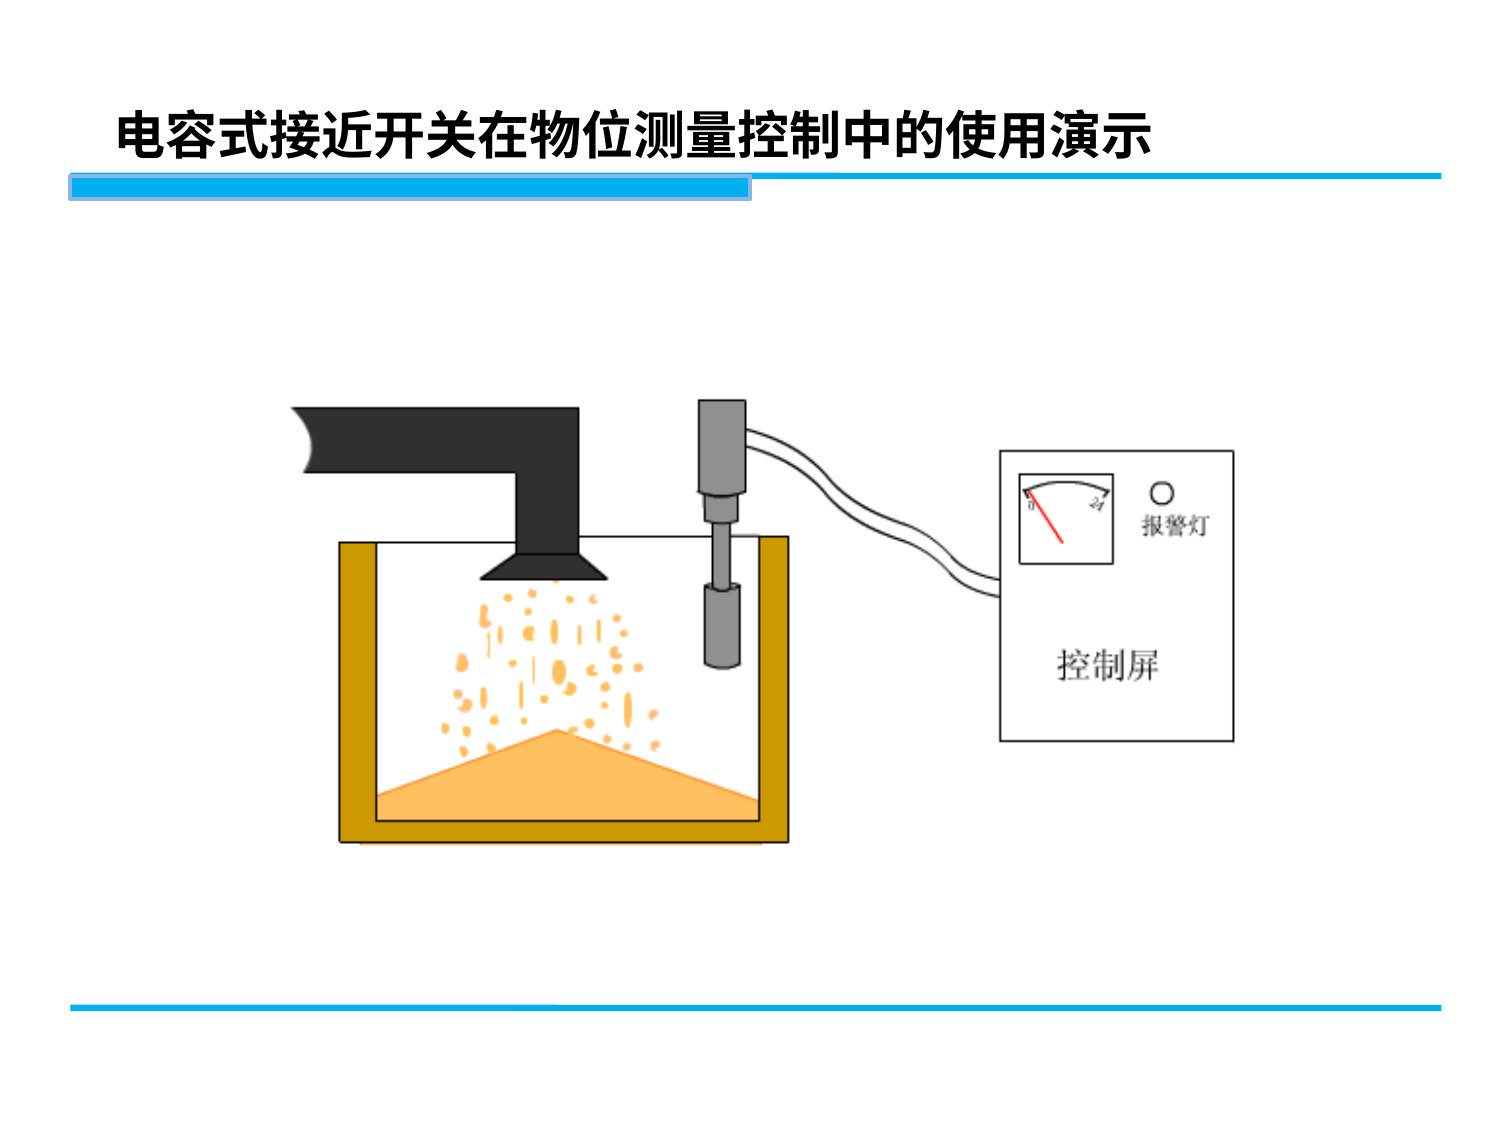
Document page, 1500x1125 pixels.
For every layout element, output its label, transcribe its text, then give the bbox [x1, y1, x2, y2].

title 电容式接近开关在物位测量控制中的使用演示 [2, 36, 1265, 212]
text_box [229, 207, 1300, 986]
